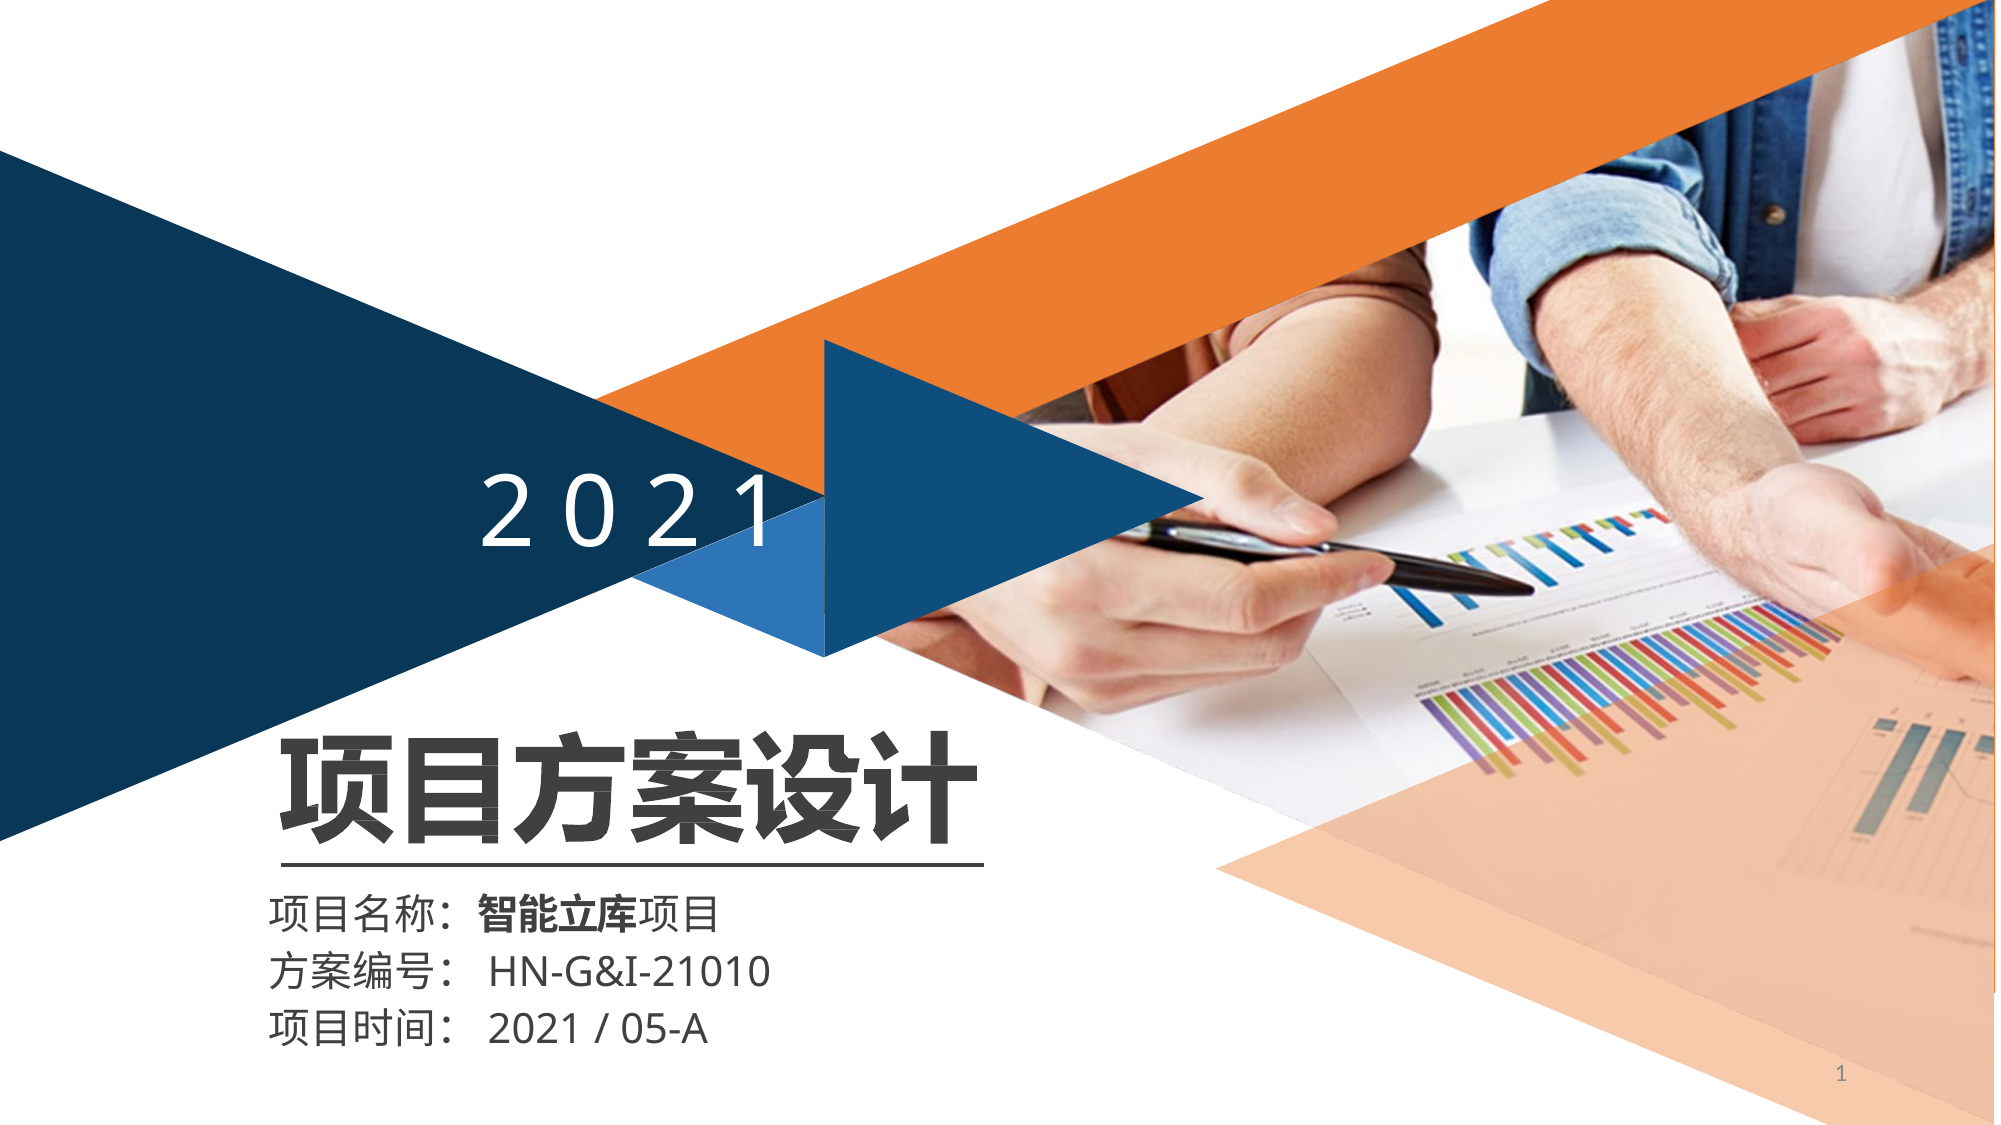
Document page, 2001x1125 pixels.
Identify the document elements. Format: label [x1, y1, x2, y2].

text_box [0, 0, 1995, 1125]
